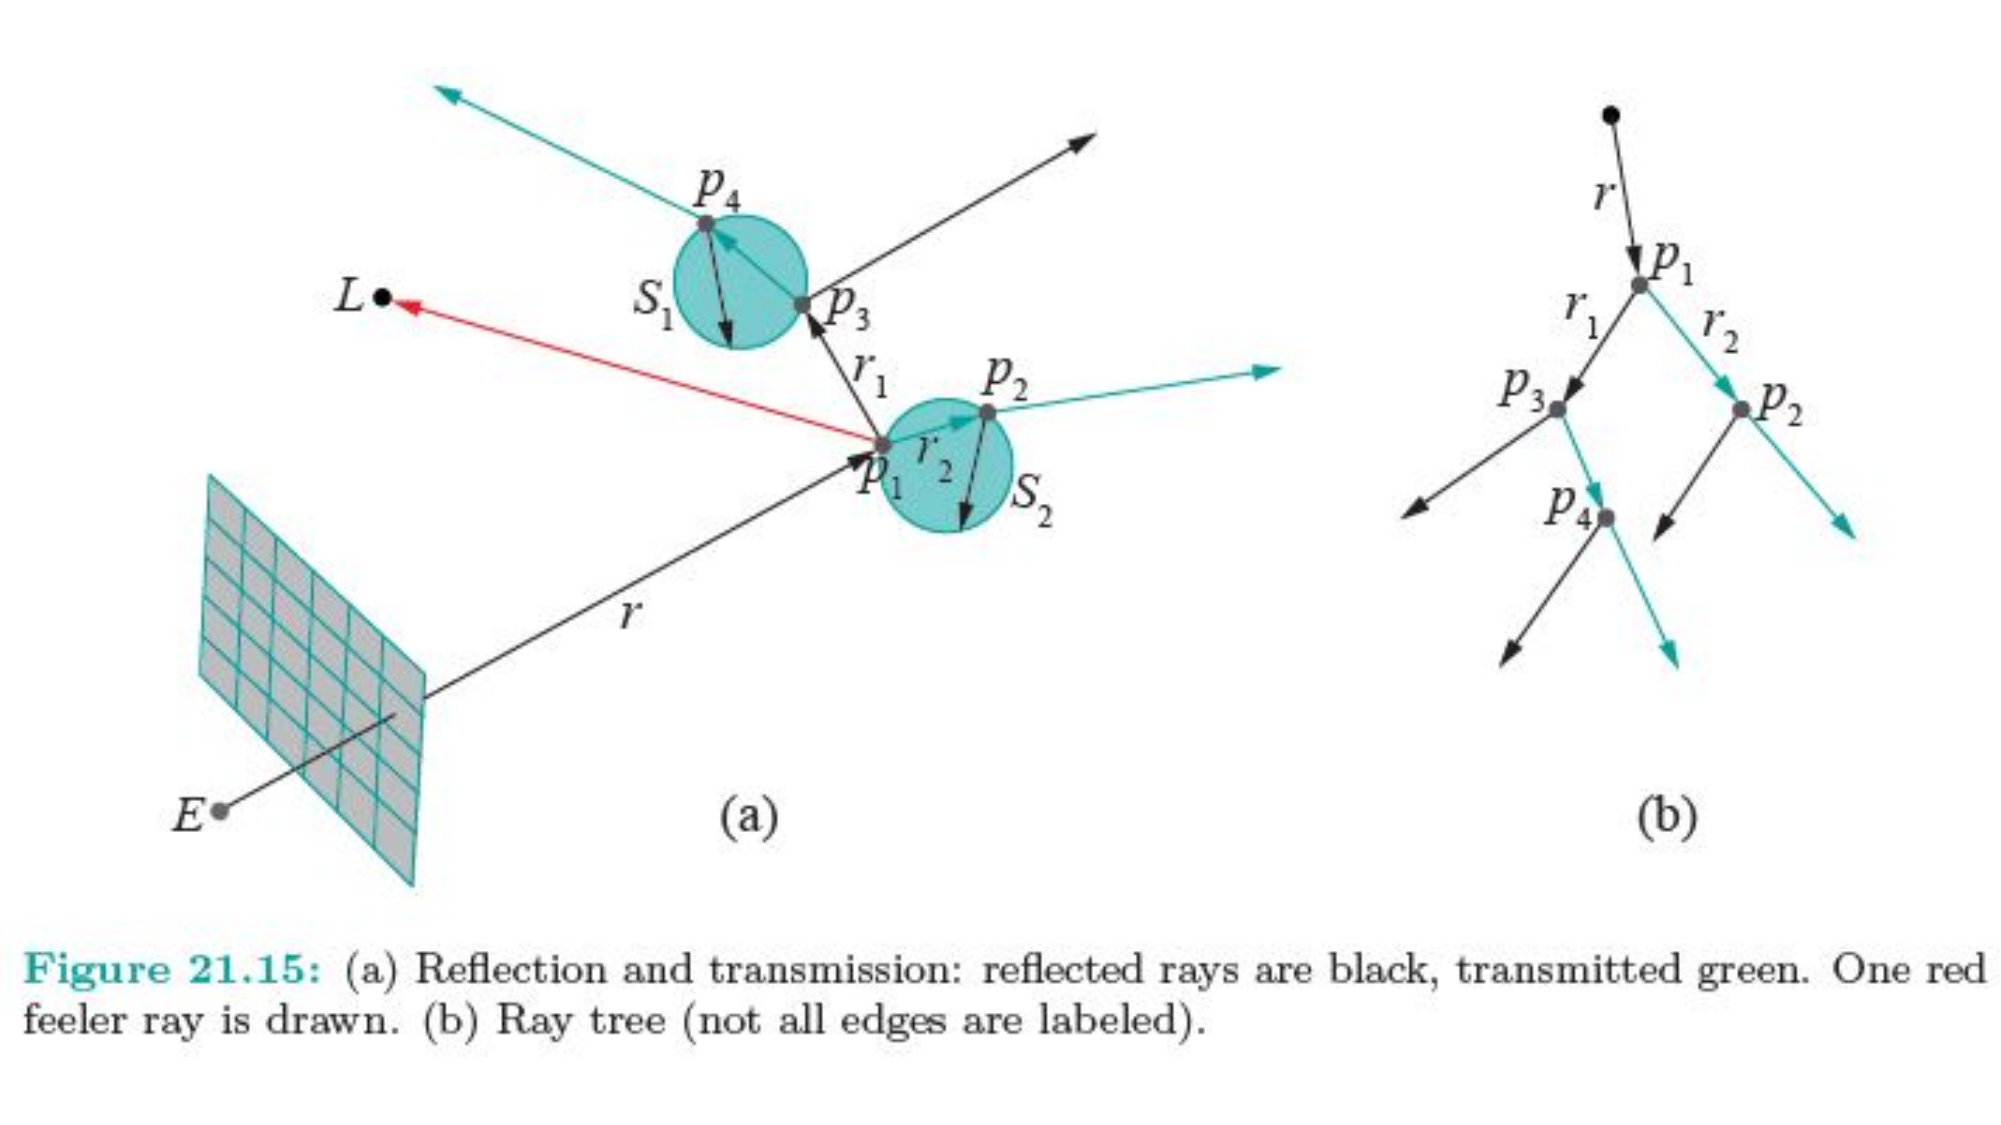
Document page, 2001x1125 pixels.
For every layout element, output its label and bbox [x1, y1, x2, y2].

picture [0, 67, 2000, 1057]
